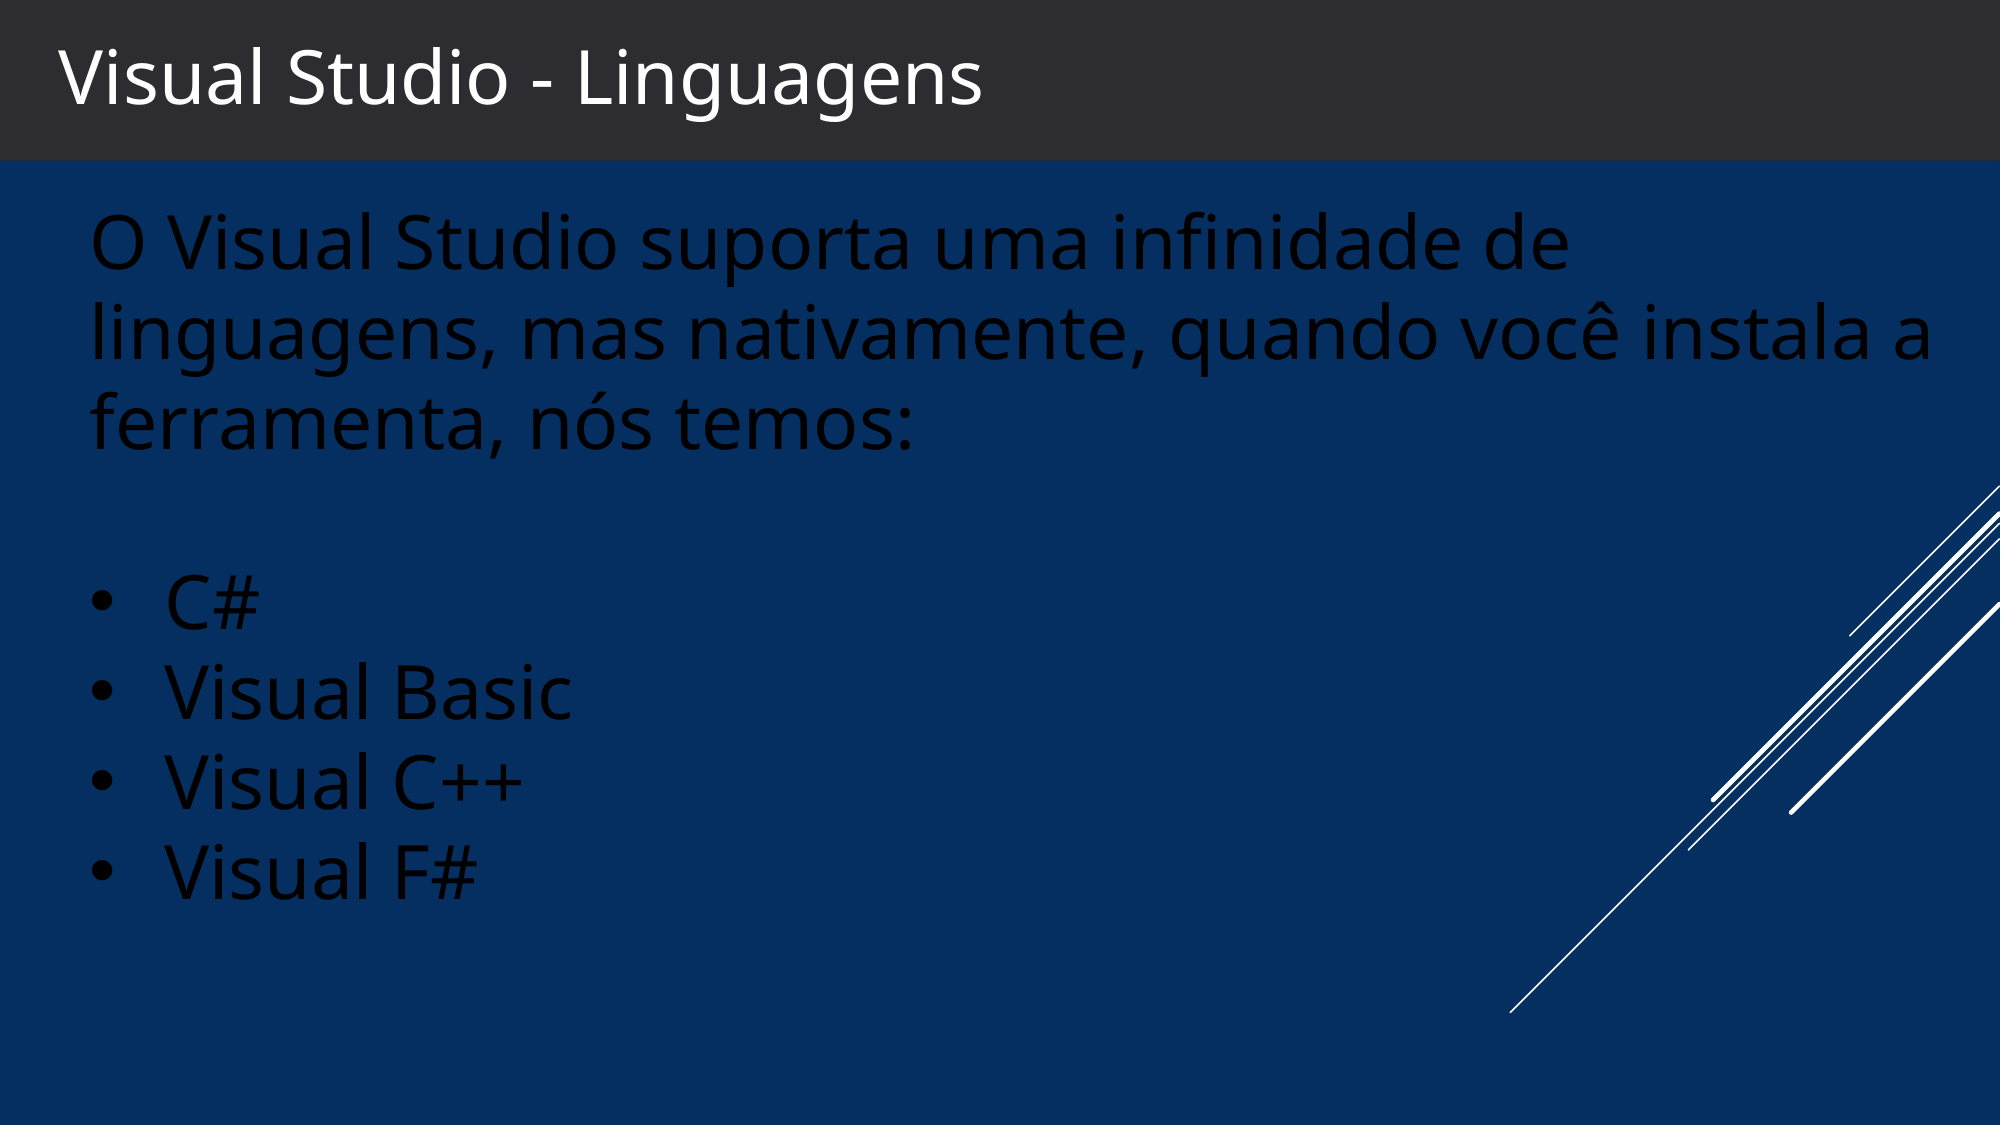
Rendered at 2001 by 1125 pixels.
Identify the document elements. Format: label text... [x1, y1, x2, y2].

text_box Visual Studio - Linguagens [0, 0, 2000, 161]
text_box O Visual Studio suporta uma infinidade de linguagens, mas nativamente, quando você instala a ferramenta, nós temos: C# Visual Basic Visual C++ Visual F# [75, 187, 1955, 1025]
